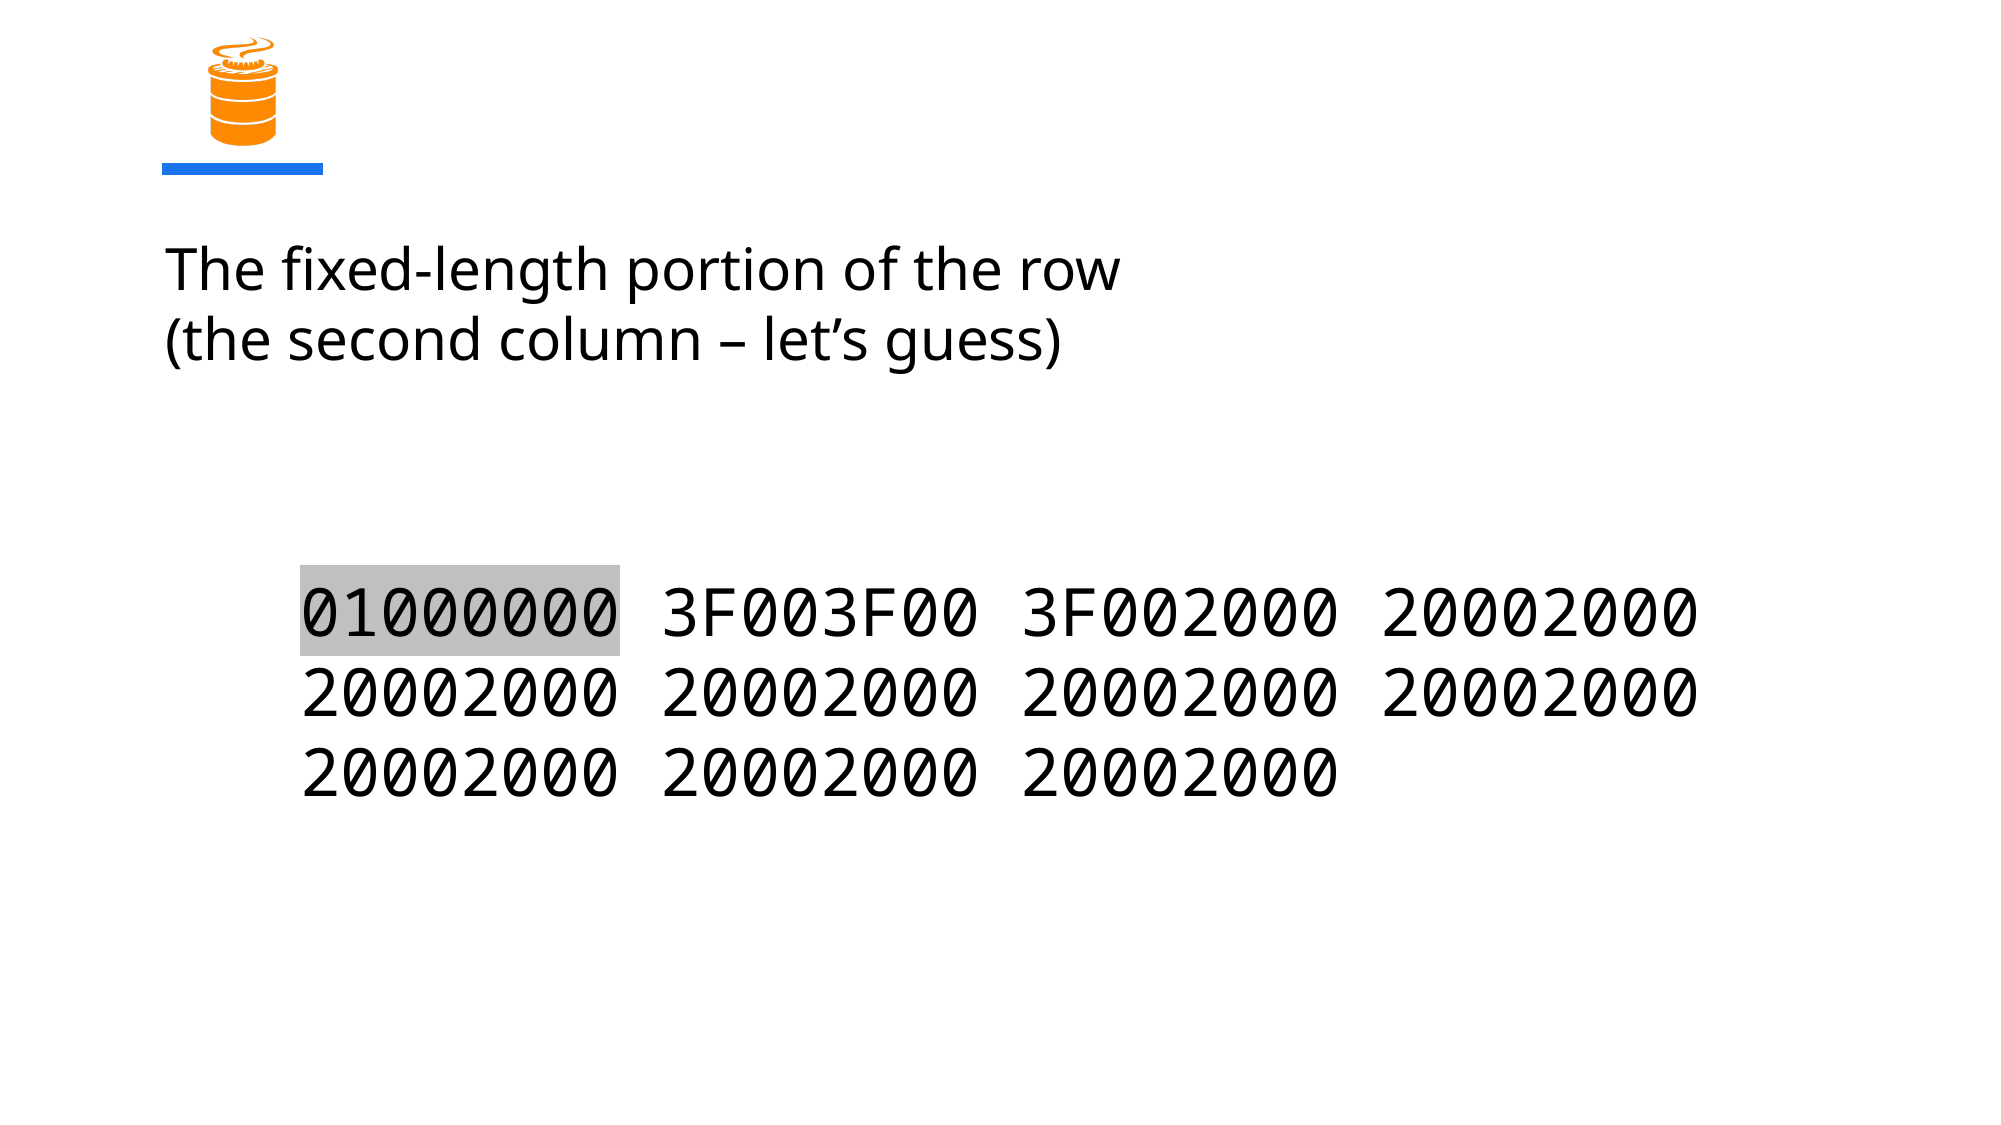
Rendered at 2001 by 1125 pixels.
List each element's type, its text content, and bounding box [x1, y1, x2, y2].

text_box 01000000 3F003F00 3F002000 20002000 20002000 20002000 20002000 20002000 20002000 20002000 20002000 [285, 562, 1715, 818]
picture [208, 37, 279, 146]
title The fixed-length portion of the row (the second column – let’s guess) [150, 224, 1850, 441]
